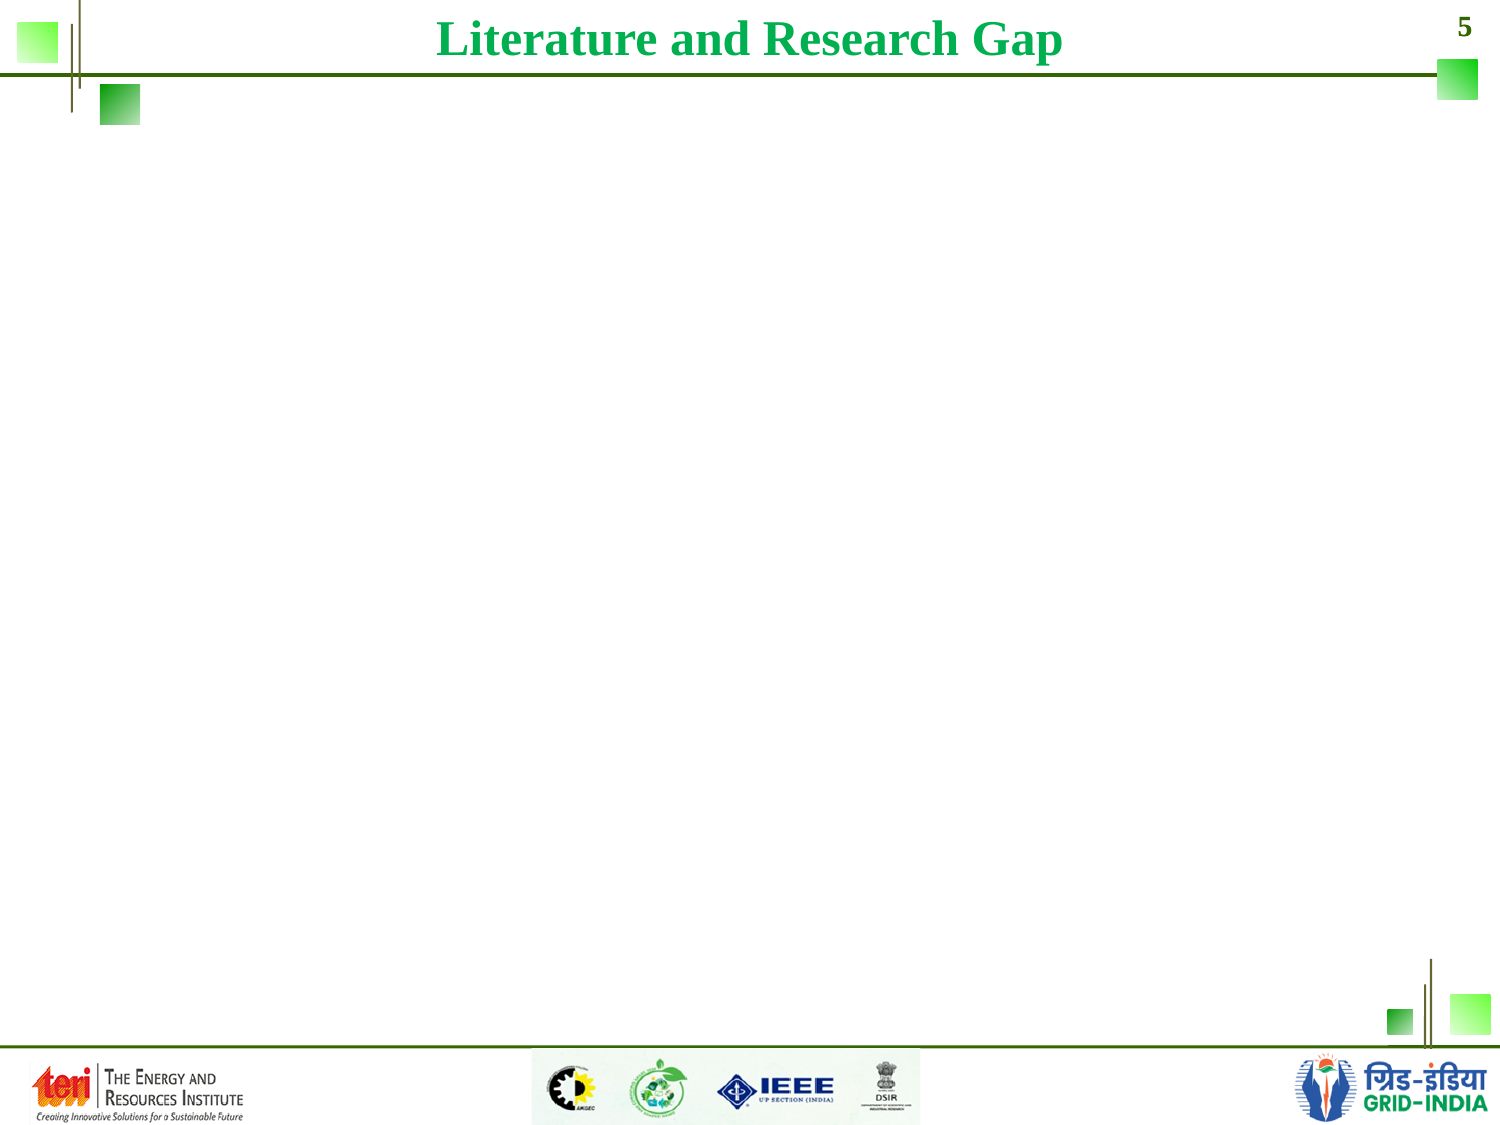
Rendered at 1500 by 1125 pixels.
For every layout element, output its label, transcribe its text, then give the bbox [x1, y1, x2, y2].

picture [29, 1060, 246, 1125]
slide_number 5 [1287, 0, 1488, 75]
picture [1290, 1049, 1491, 1123]
title Literature and Research Gap [75, 0, 1425, 111]
picture [531, 1048, 921, 1125]
